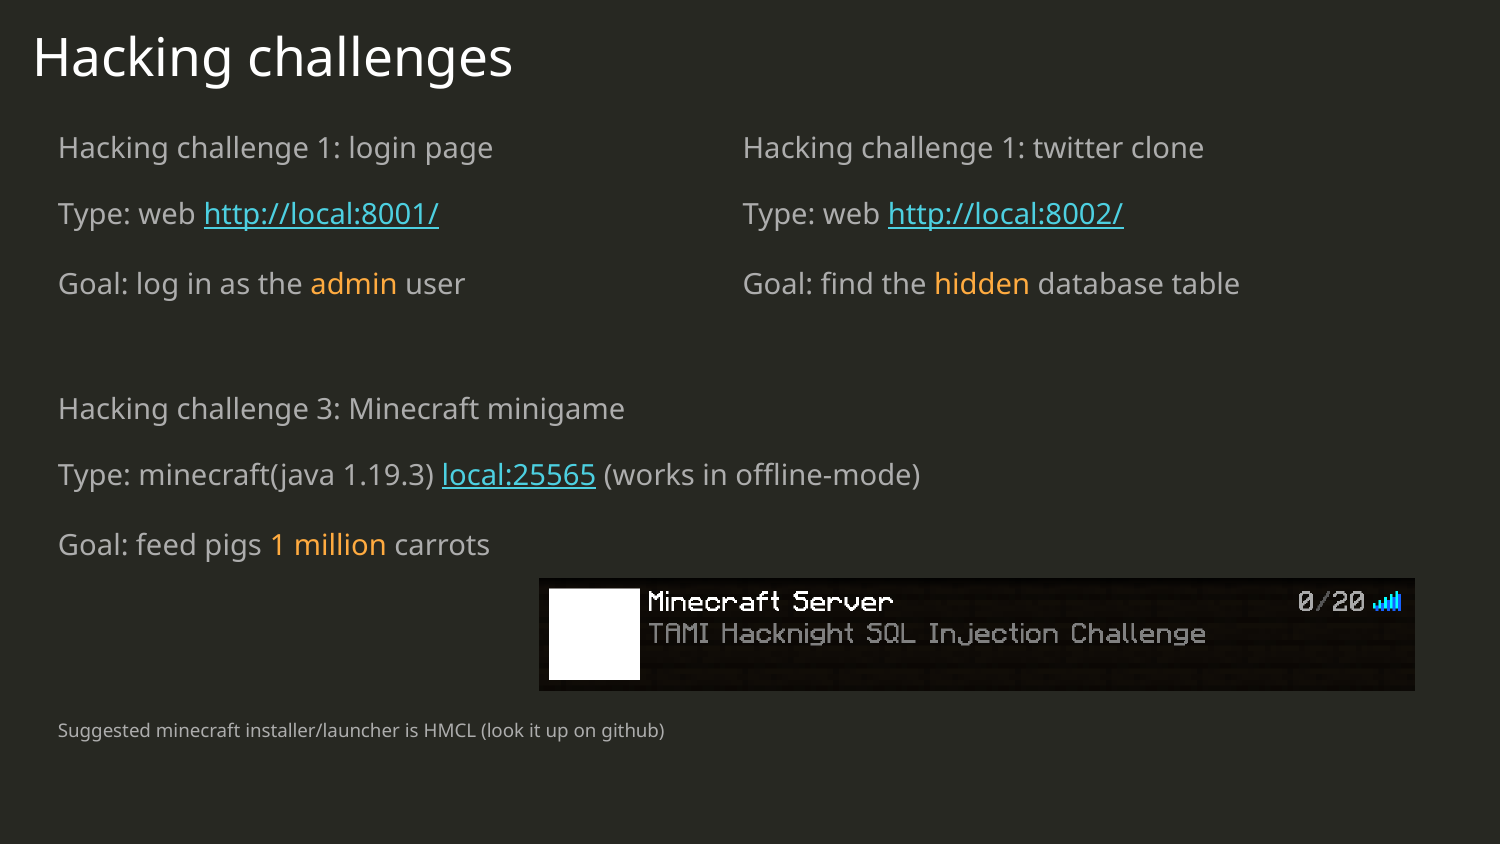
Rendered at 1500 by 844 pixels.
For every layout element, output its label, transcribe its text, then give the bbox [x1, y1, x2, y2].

text_box Suggested minecraft installer/launcher is HMCL (look it up on github) [42, 707, 1035, 753]
picture [539, 578, 1415, 691]
list Hacking challenge 1: login page Type: web http://local:8001/ Goal: log in as the admin user [42, 109, 700, 329]
list Hacking challenge 3: Minecraft minigame Type: minecraft(java 1.19.3) local:25565 (works in offline-mode) Goal: feed pigs 1 million carrots [42, 369, 1441, 795]
list Hacking challenge 1: twitter clone Type: web http://local:8002/ Goal: find the hidden database table [727, 109, 1458, 329]
title Hacking challenges [17, 8, 1415, 103]
